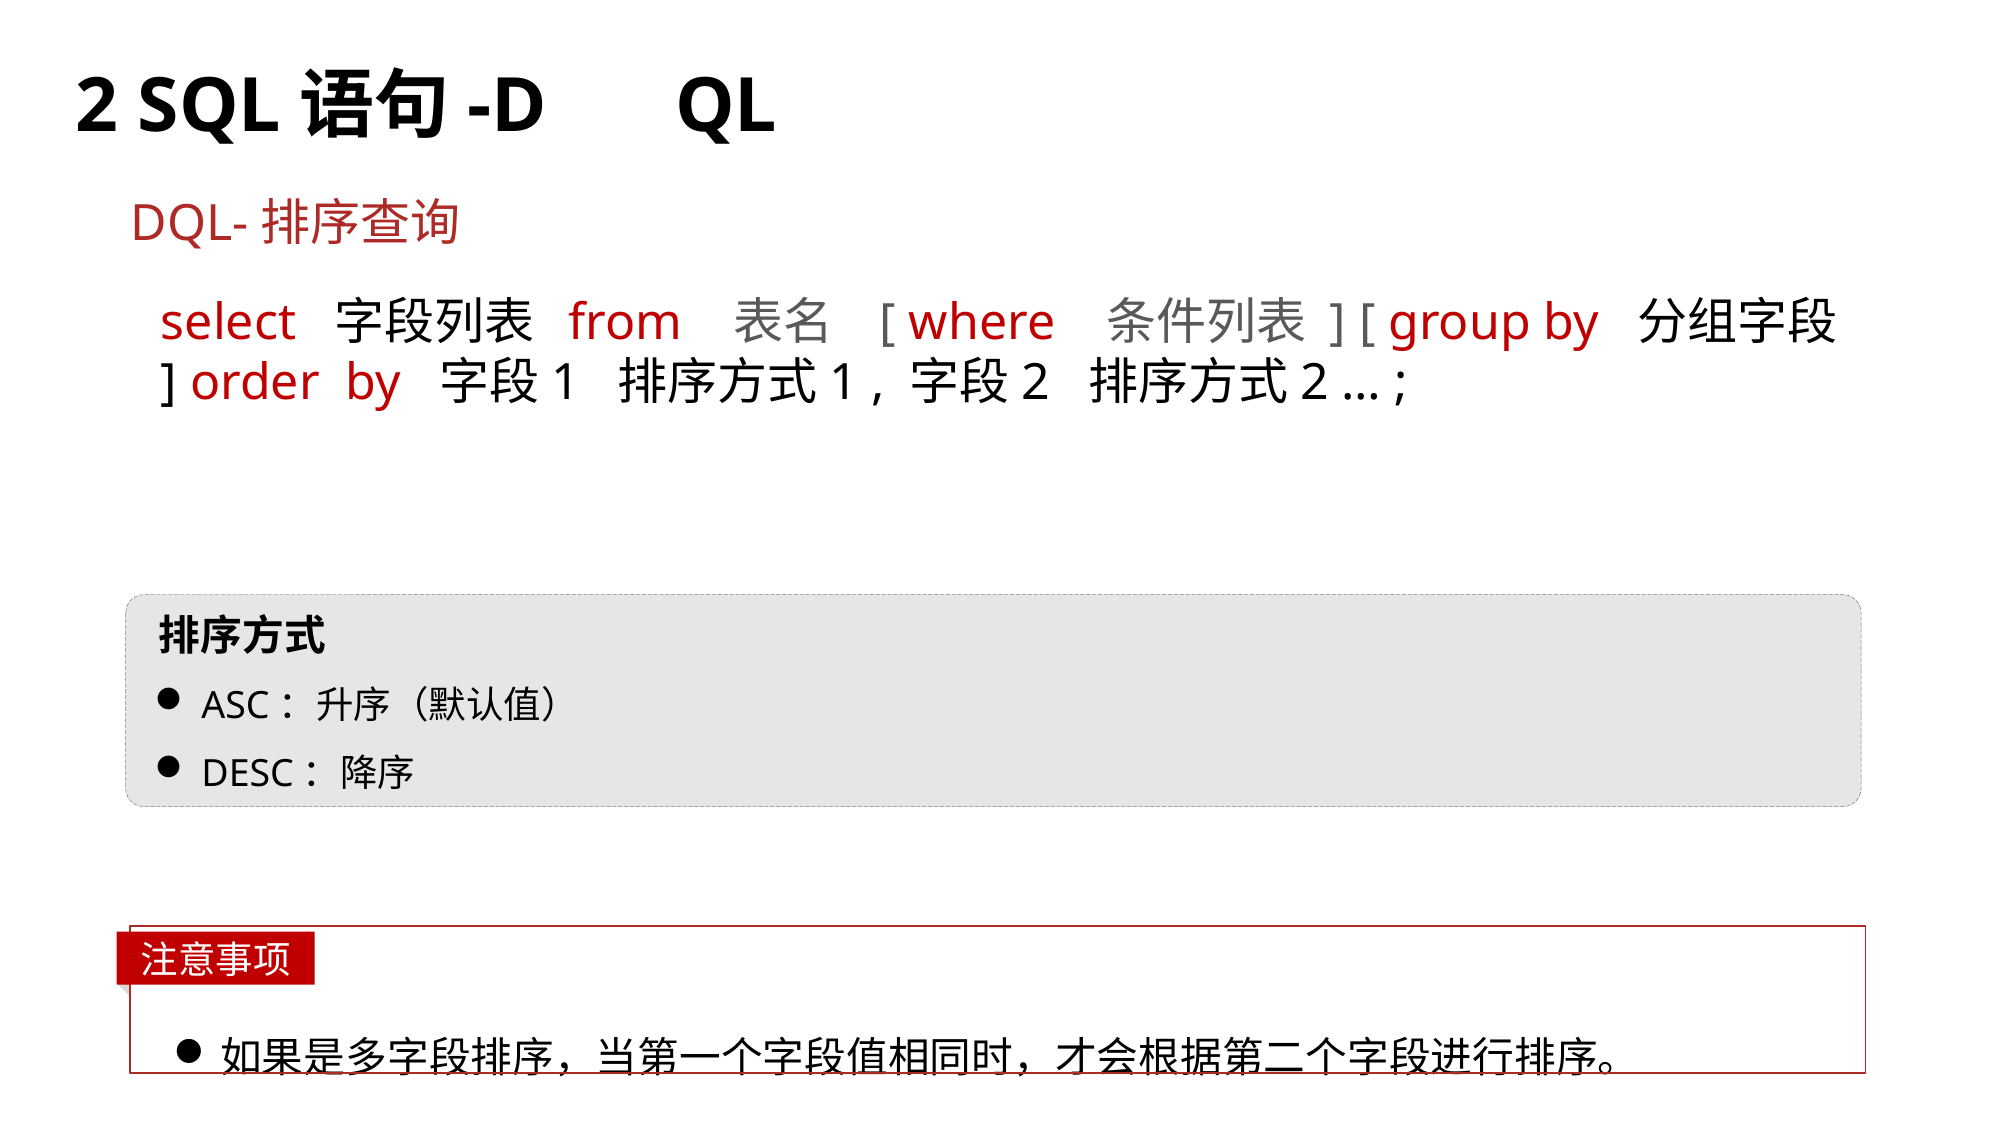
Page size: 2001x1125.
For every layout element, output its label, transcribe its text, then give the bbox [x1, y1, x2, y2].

text_box select 字段列表 from 表名 [ where 条件列表 ] [ group by 分组字段 ] order by 字段1 排序方式1 , 字段2 排序方式2 … ; [145, 281, 1863, 417]
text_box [125, 594, 1862, 800]
text_box 2 SQL语句-D QL [60, 48, 1000, 166]
text_box DQL-排序查询 [115, 177, 1871, 263]
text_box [116, 926, 1866, 1075]
